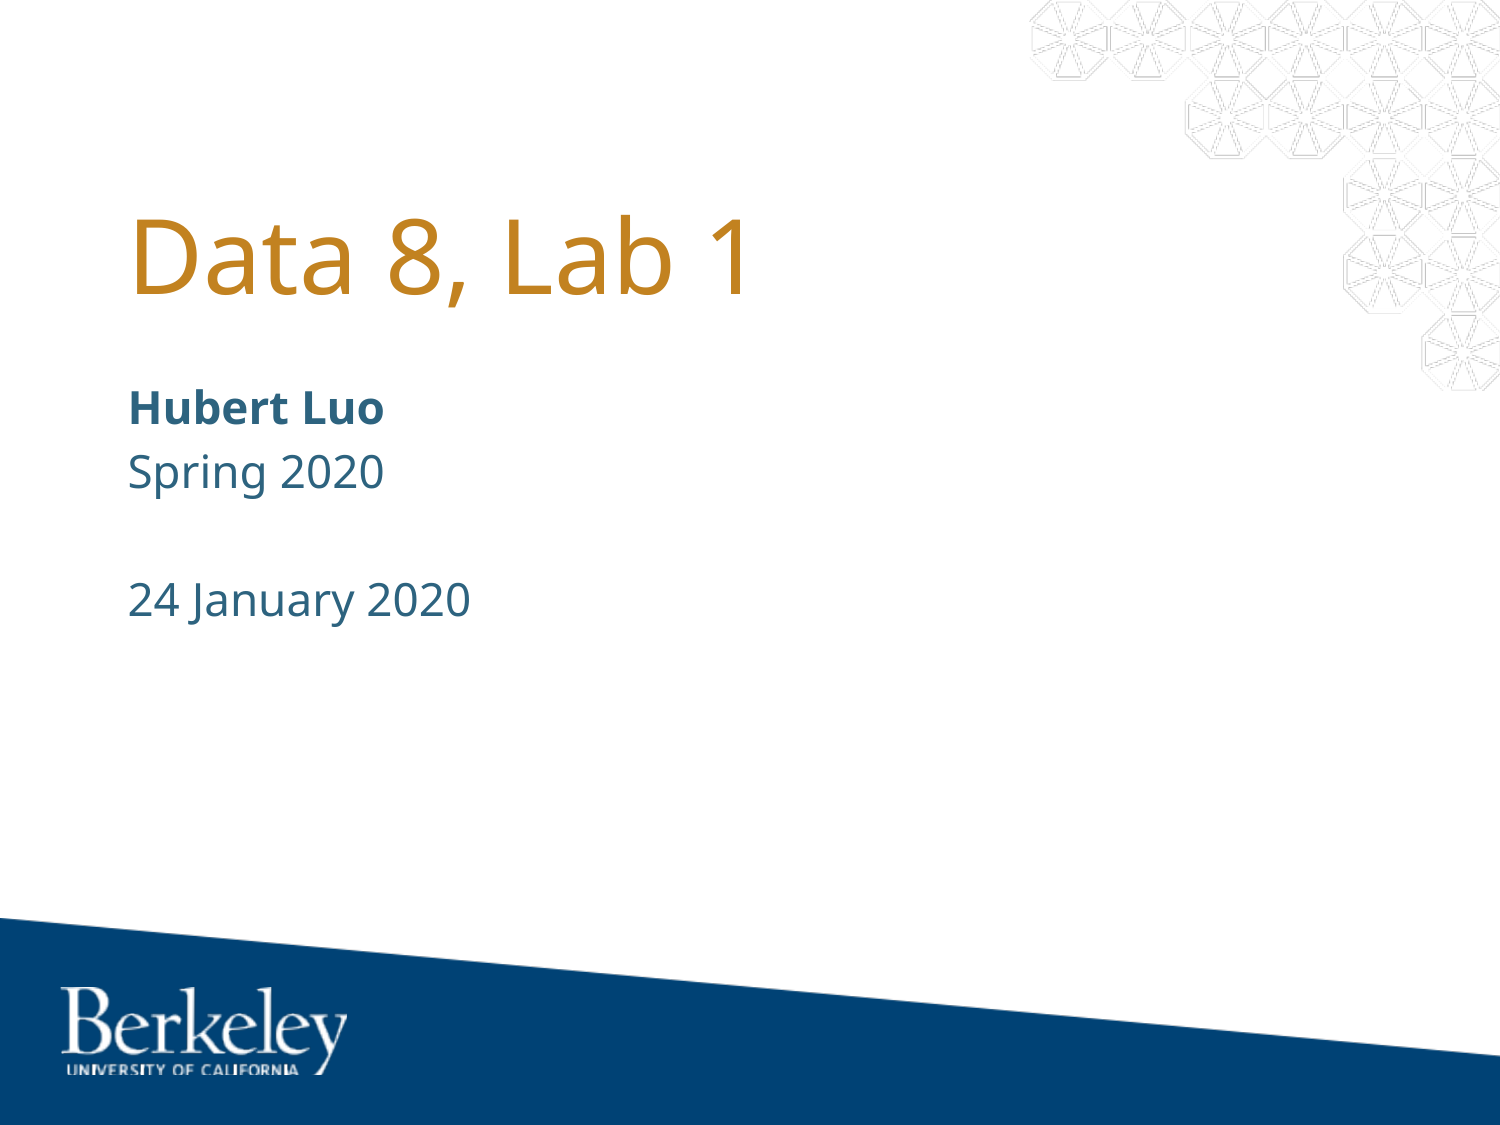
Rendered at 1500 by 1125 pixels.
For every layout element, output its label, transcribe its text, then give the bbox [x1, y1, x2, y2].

title Data 8, Lab 1 [112, 134, 1231, 372]
subtitle Hubert Luo Spring 2020 24 January 2020 [112, 371, 1163, 746]
